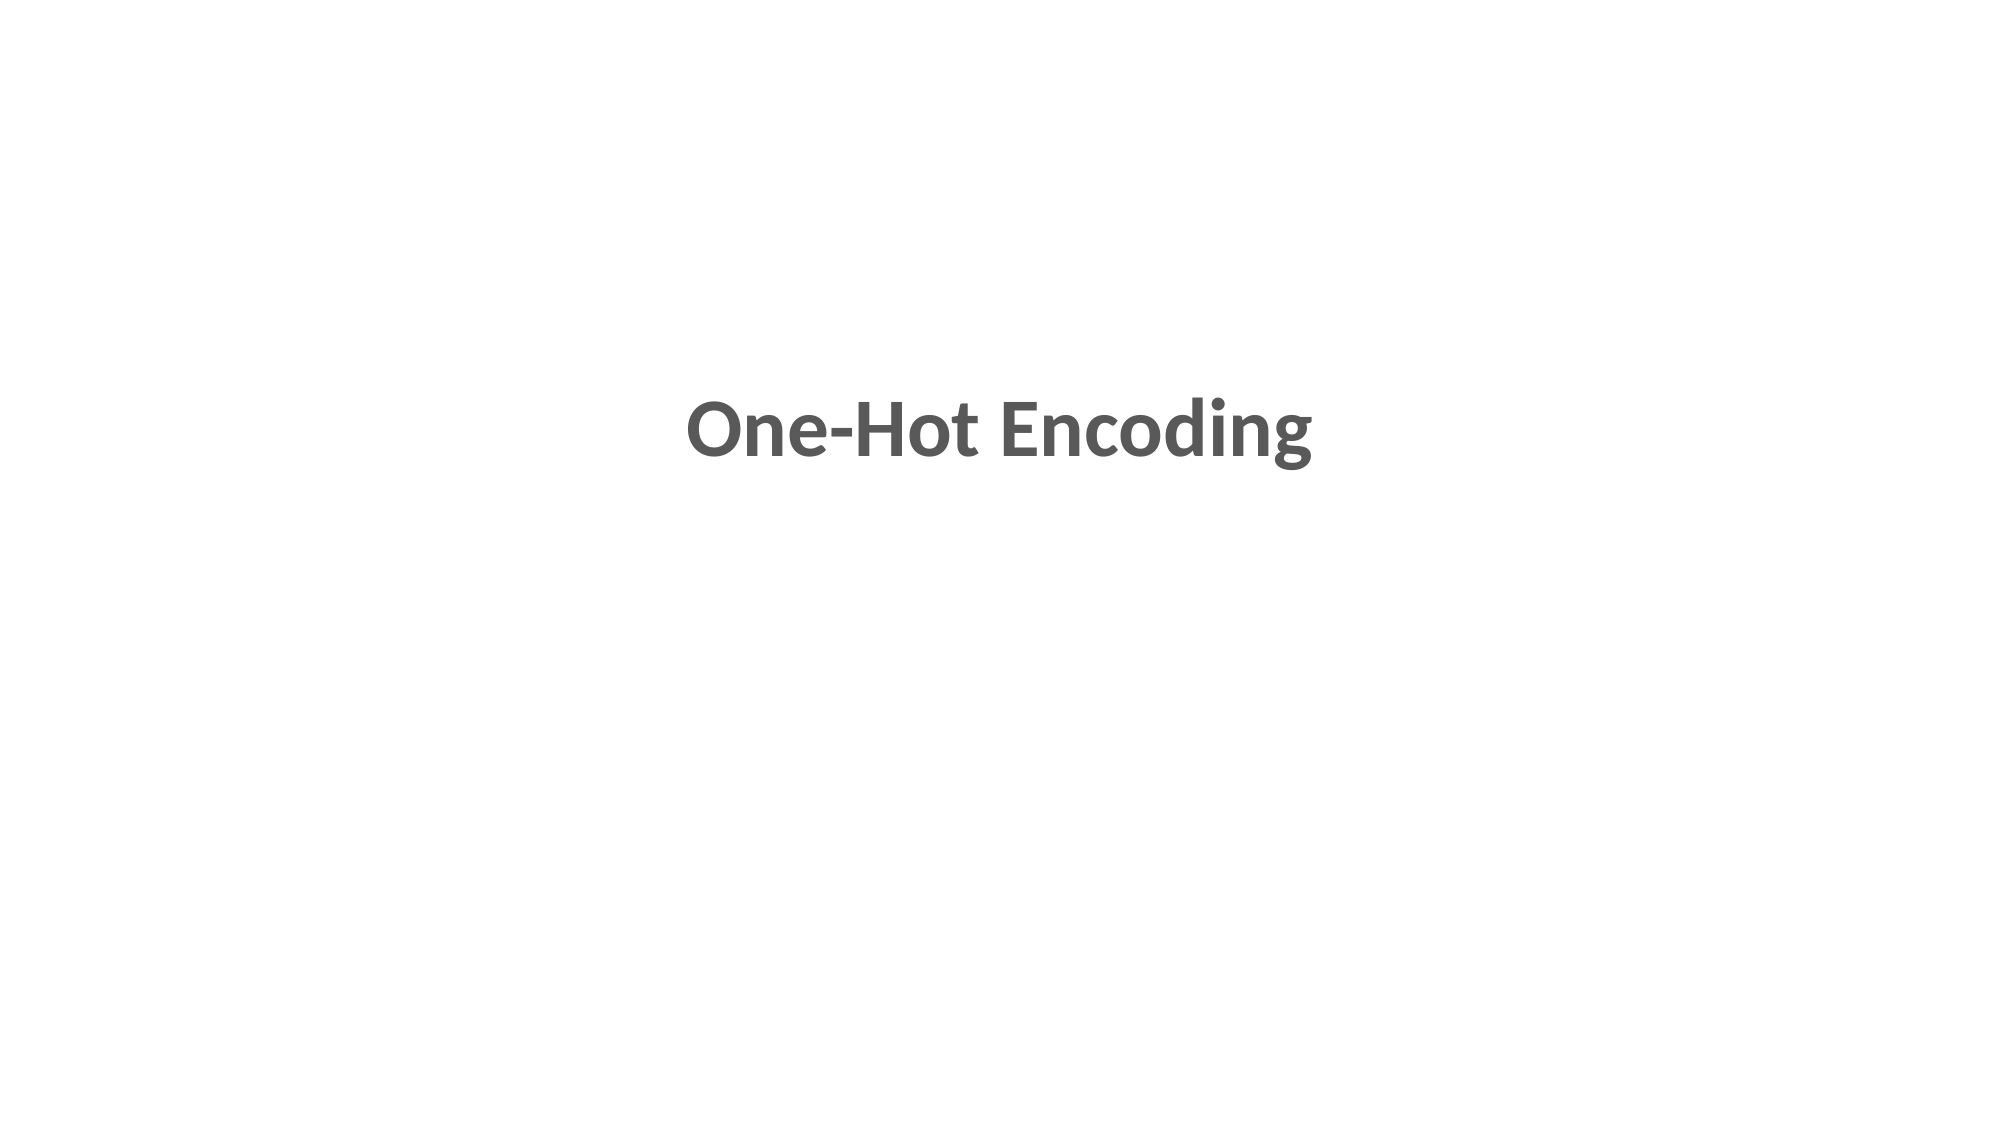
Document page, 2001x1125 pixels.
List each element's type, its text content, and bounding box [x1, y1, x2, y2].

text_box One-Hot Encoding [627, 339, 1373, 519]
